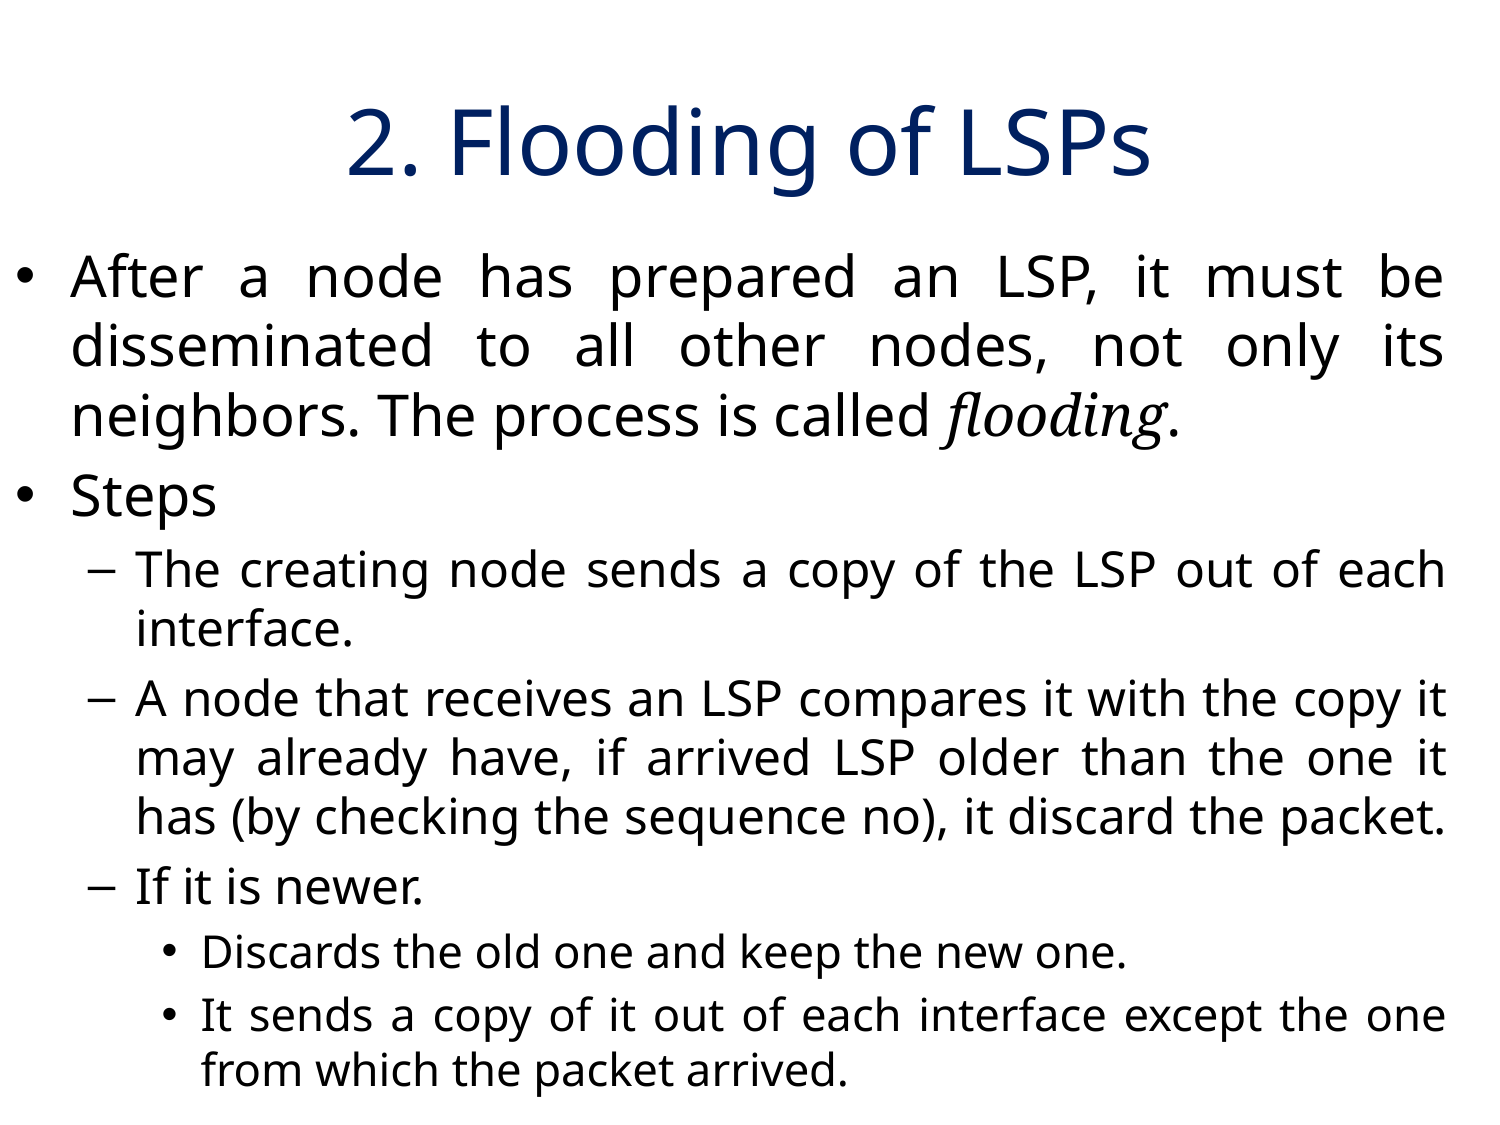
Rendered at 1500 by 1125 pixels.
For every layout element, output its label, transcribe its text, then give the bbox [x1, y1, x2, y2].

list After a node has prepared an LSP, it must be disseminated to all other nodes, not only its neighbors. The process is called flooding. Steps The creating node sends a copy of the LSP out of each interface. A node that receives an LSP compares it with the copy it may already have, if arrived LSP older than the one it has (by checking the sequence no), it discard the packet. If it is newer. Discards the old one and keep the new one. It sends a copy of it out of each interface except the one from which the packet arrived. [0, 232, 1463, 1113]
title 2. Flooding of LSPs [75, 45, 1425, 232]
